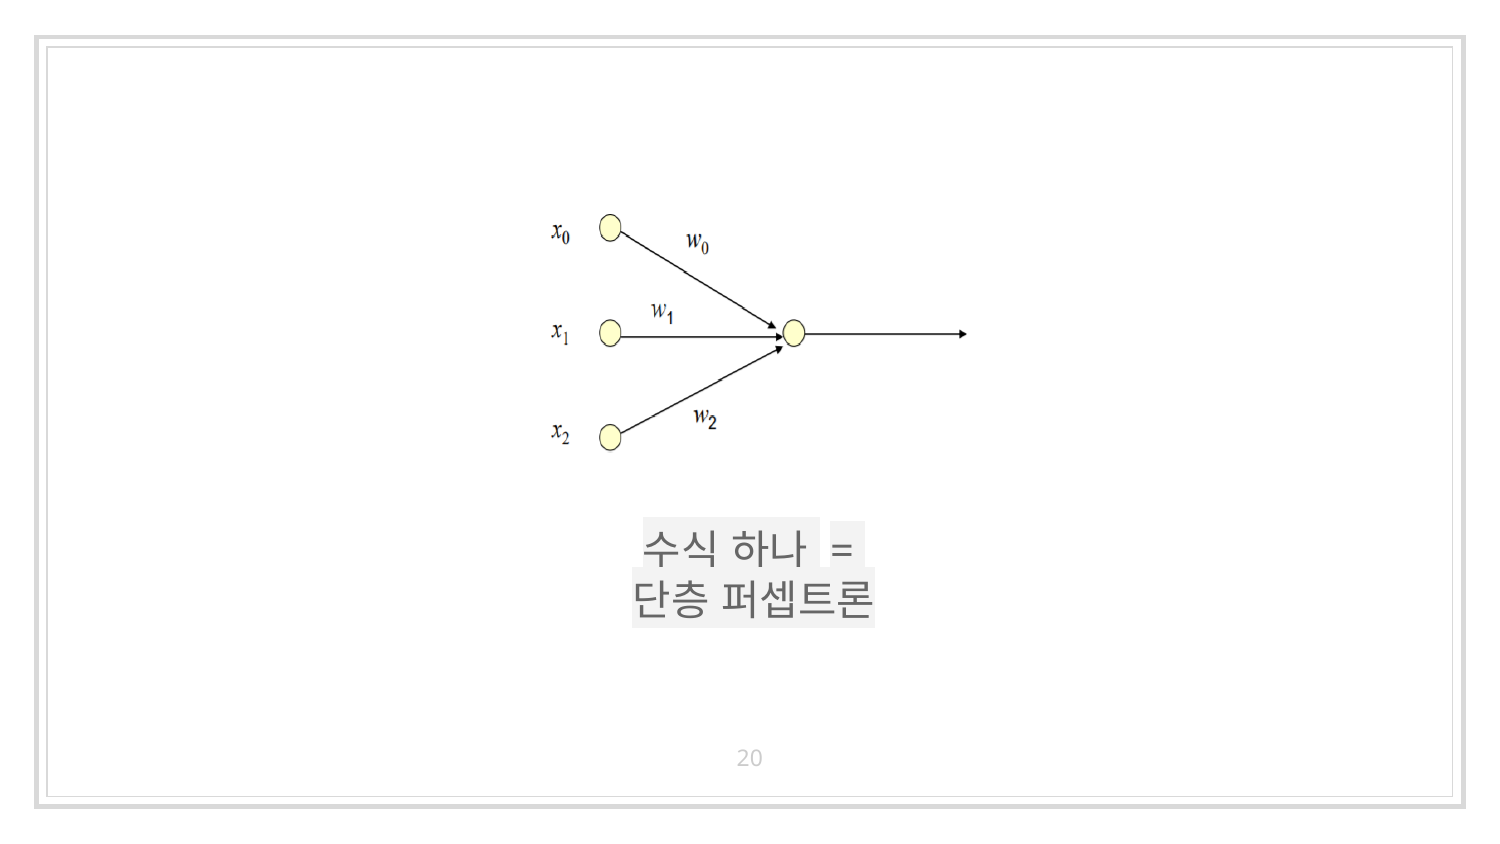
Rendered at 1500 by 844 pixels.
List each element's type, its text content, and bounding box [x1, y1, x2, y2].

text_box 수식 하나 = 단층 퍼셉트론 [530, 538, 961, 669]
slide_number 20 [705, 725, 795, 790]
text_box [452, 161, 998, 531]
